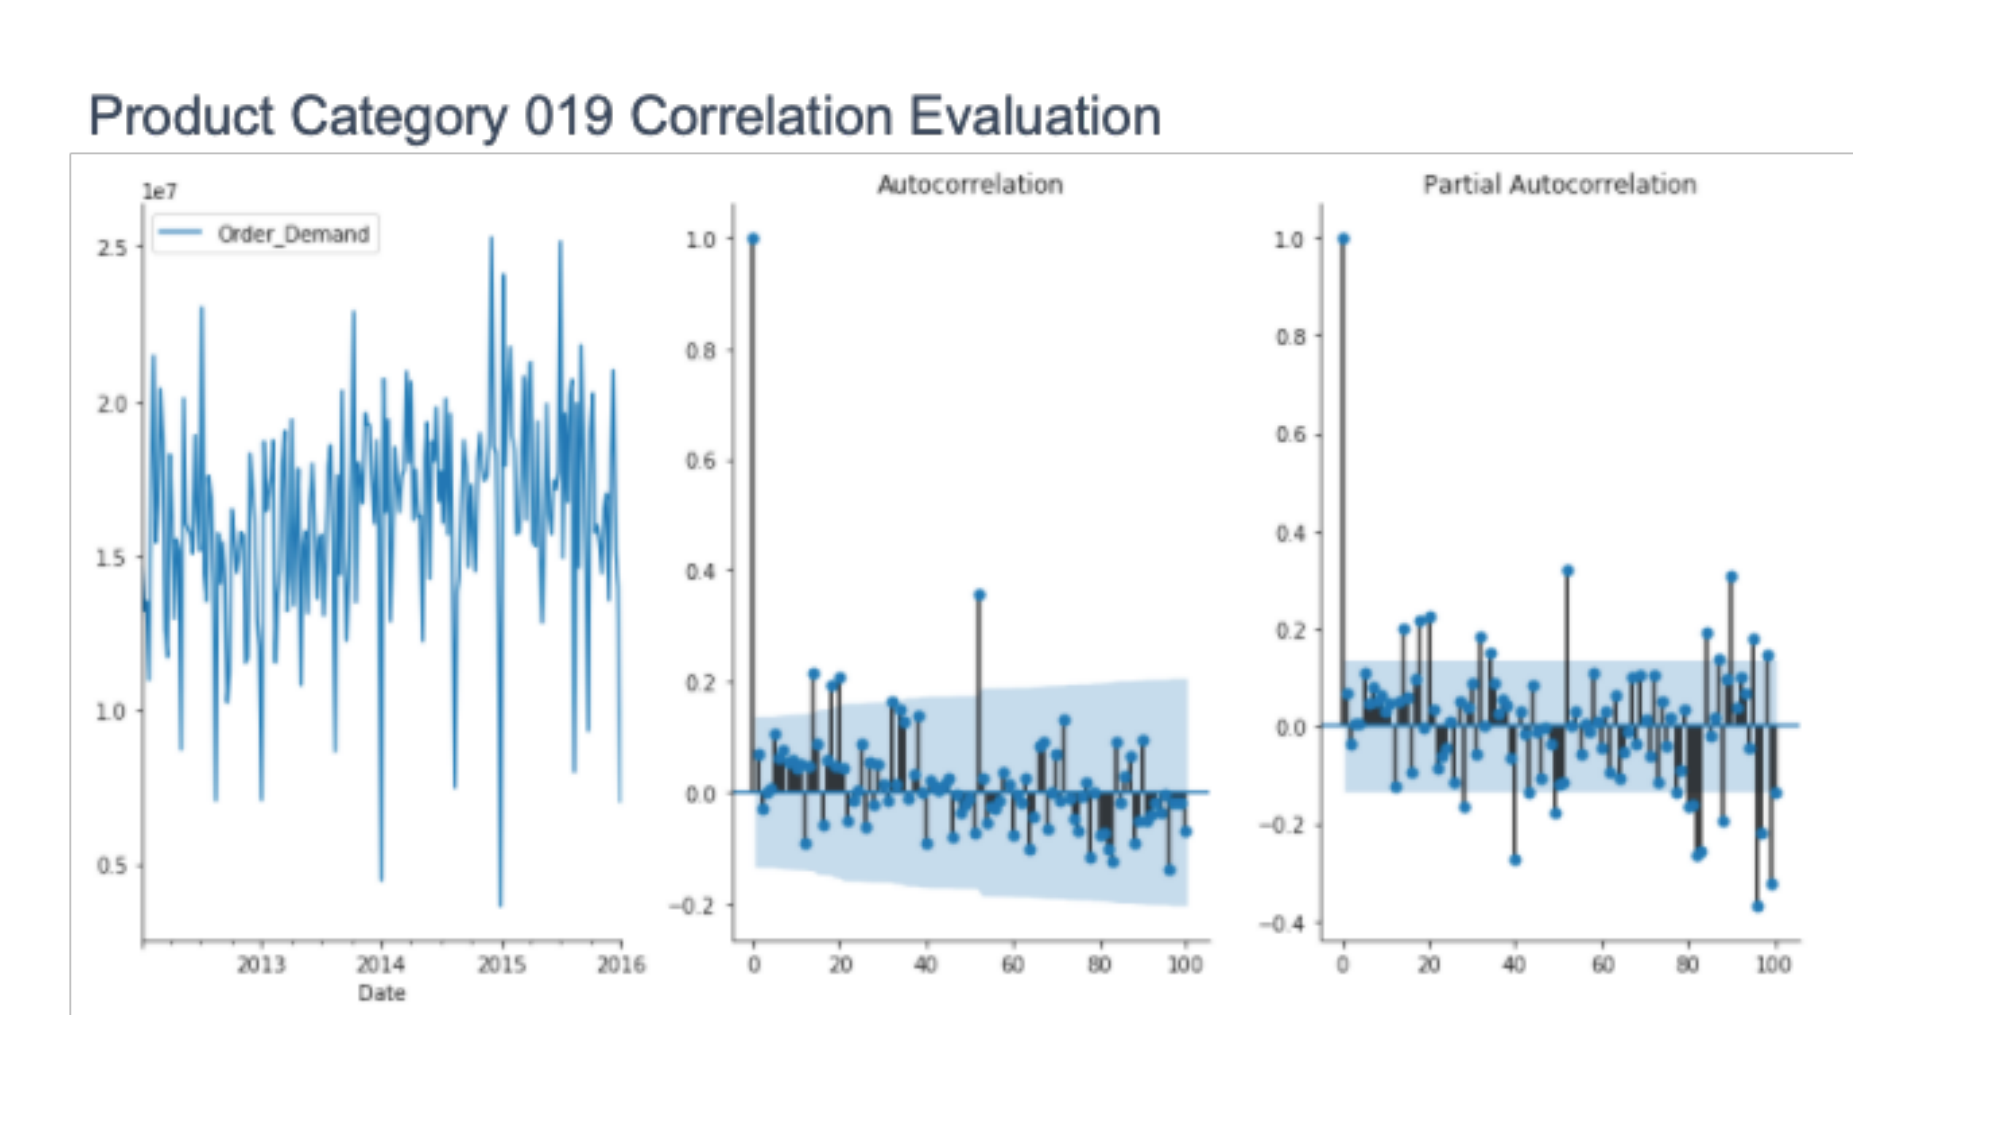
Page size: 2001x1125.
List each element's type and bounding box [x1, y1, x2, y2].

picture [55, 49, 1853, 1015]
